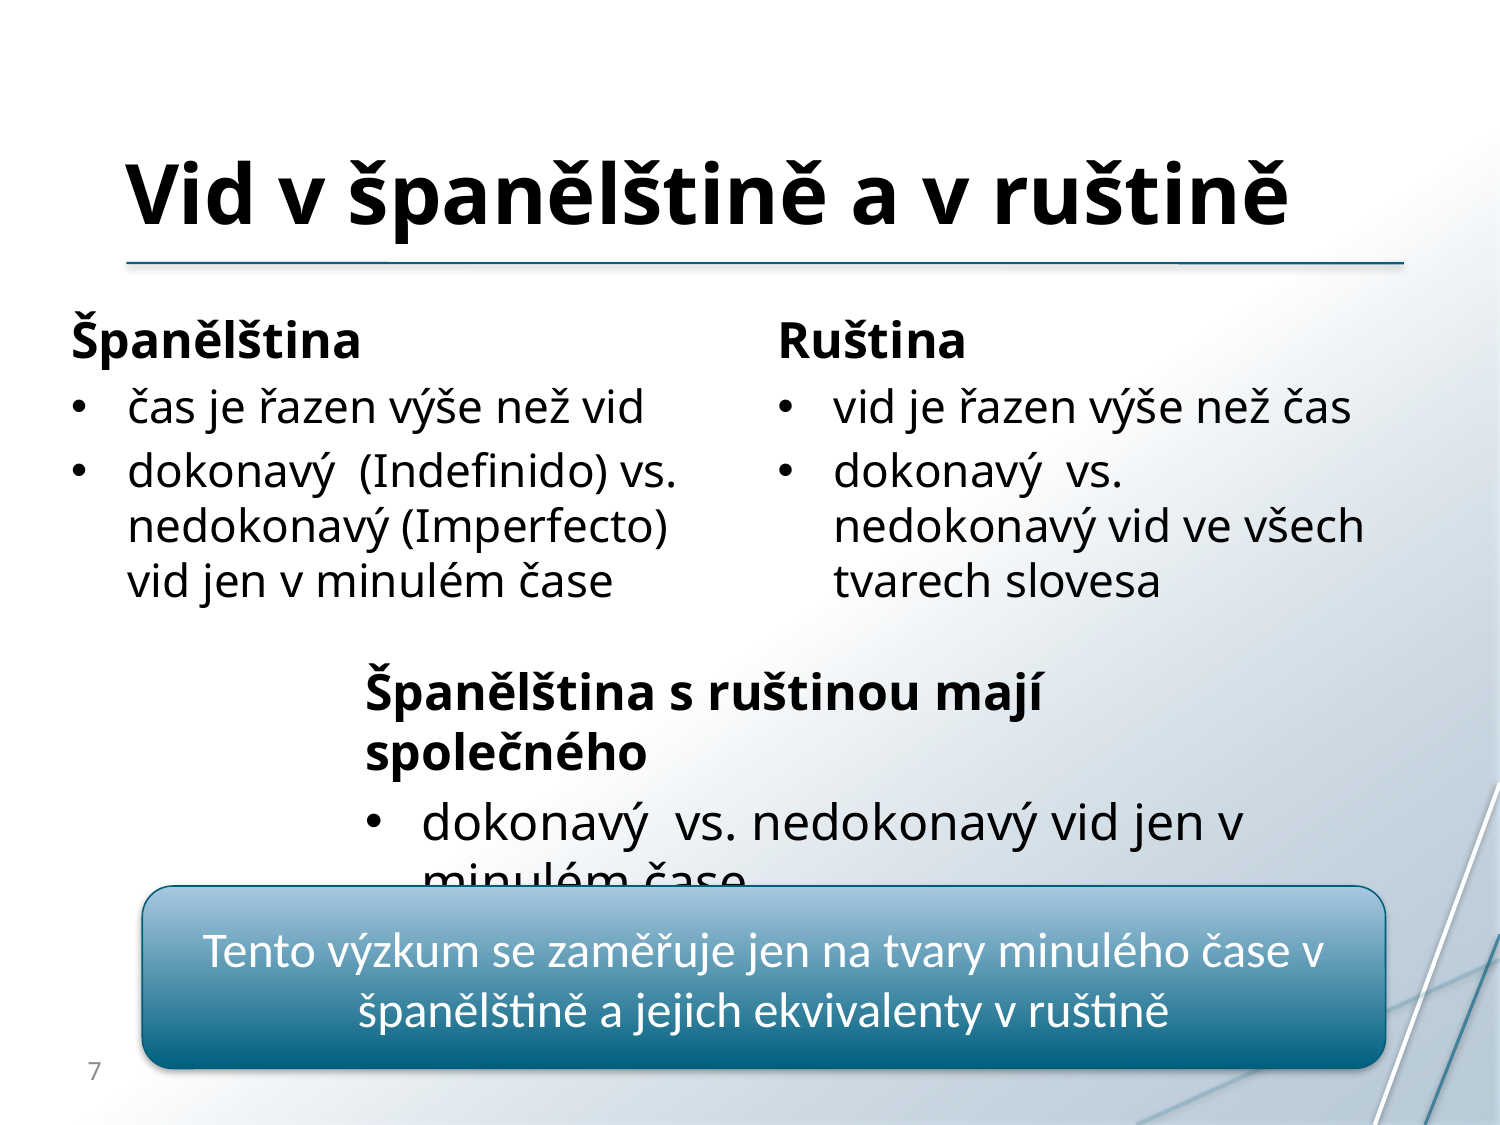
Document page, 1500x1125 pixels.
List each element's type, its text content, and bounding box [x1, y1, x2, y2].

text_box Tento výzkum se zaměřuje jen na tvary minulého čase v španělštině a jejich ekvivalenty v ruštině [141, 885, 1387, 1070]
slide_number 7 [54, 1042, 117, 1103]
text_box Španělština s ruštinou mají společného dokonavý vs. nedokonavý vid jen v minulém čase [350, 652, 1272, 884]
title Vid v španělštině a v ruštině [109, 49, 1403, 249]
list Ruština vid je řazen výše než čas dokonavý vs. nedokonavý vid ve všech tvarech slovesa [762, 301, 1403, 634]
list Španělština čas je řazen výše než vid dokonavý (Indefinido) vs. nedokonavý (Imperfecto) vid jen v minulém čase [56, 301, 719, 634]
